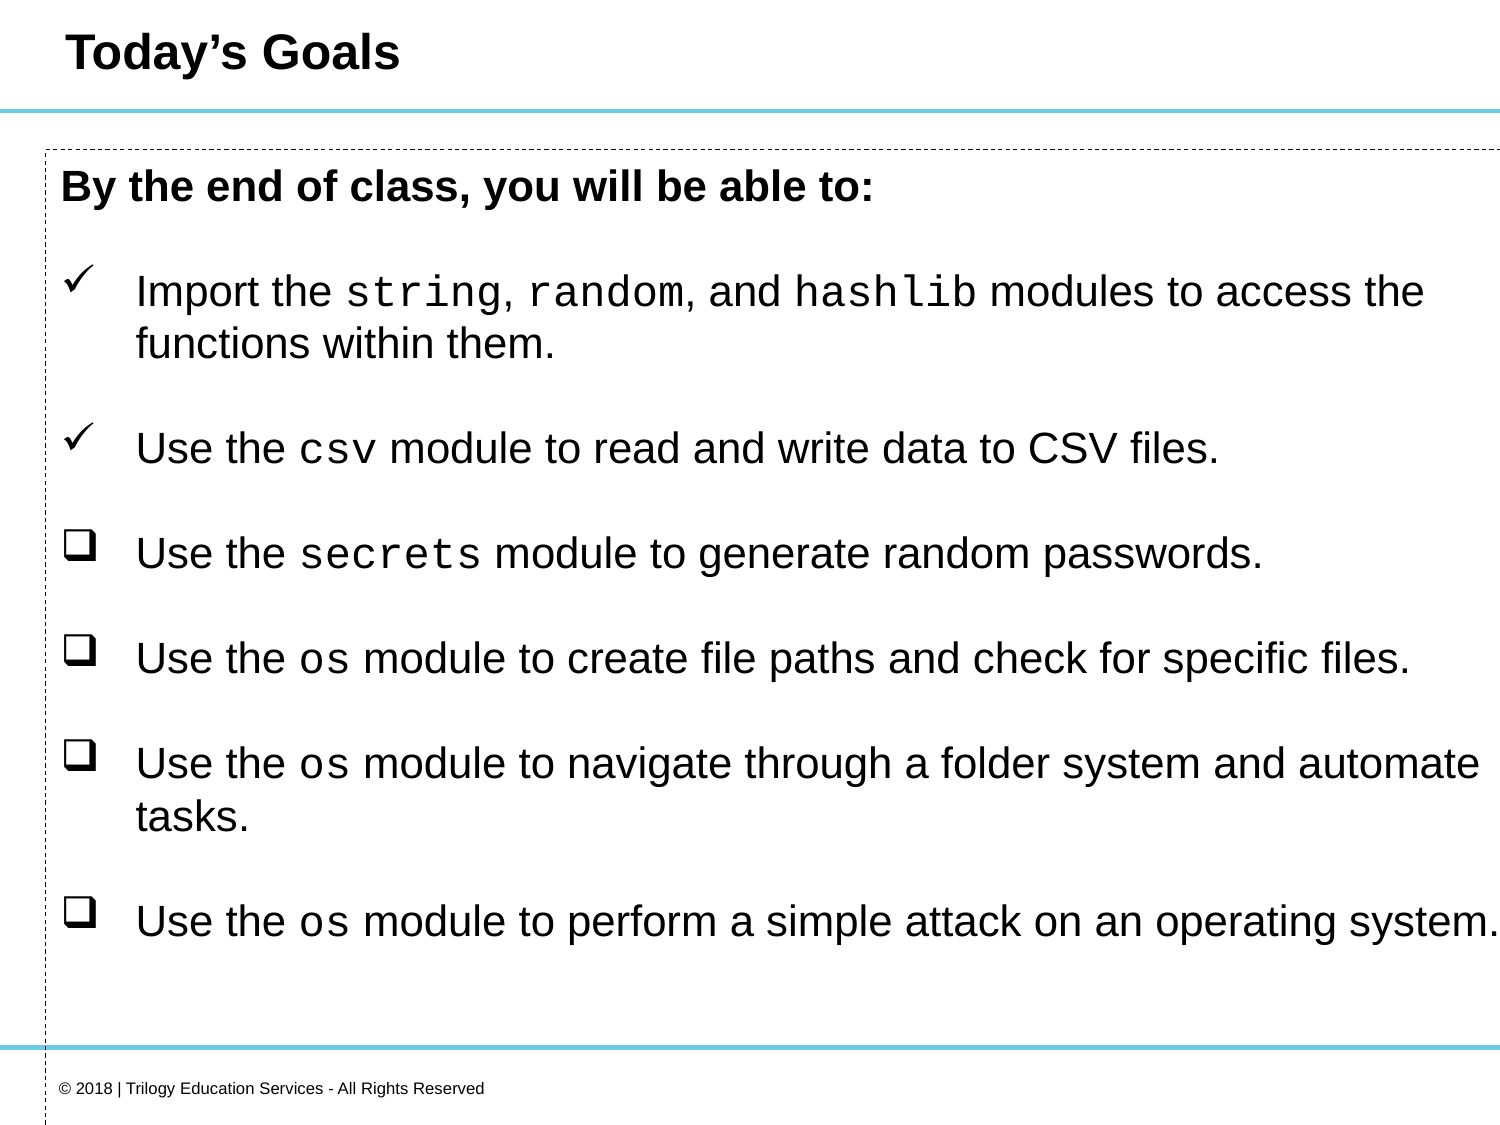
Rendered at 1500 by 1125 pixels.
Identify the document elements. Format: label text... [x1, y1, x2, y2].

text_box By the end of class, you will be able to: Import the string, random, and hashlib modules to access the functions within them. Use the csv module to read and write data to CSV files. Use the secrets module to generate random passwords. Use the os module to create file paths and check for specific files. Use the os module to navigate through a folder system and automate tasks. Use the os module to perform a simple attack on an operating system. [45, 149, 1500, 1125]
title Today’s Goals [50, 0, 948, 108]
